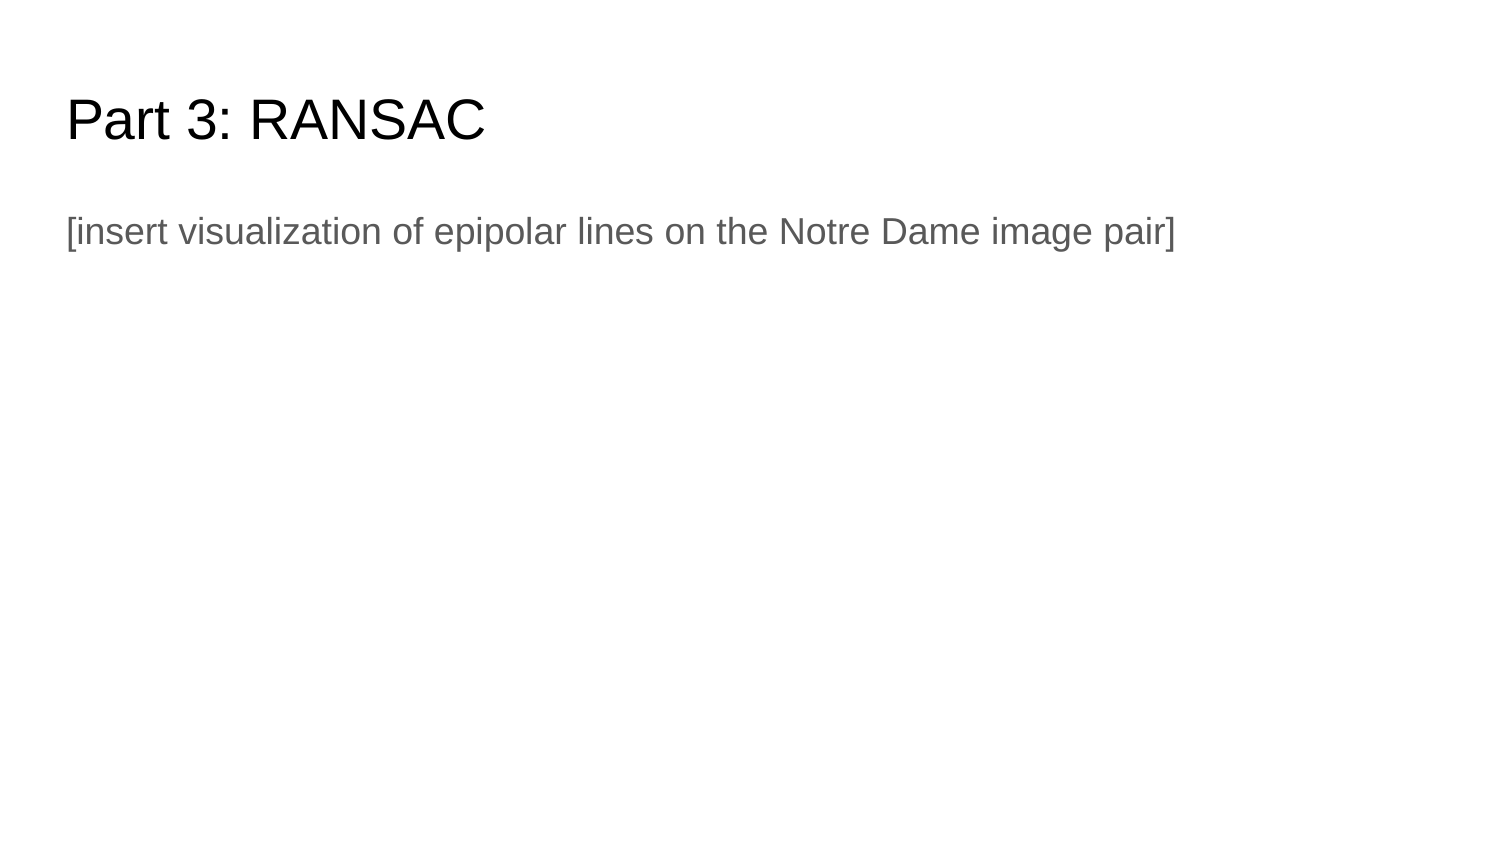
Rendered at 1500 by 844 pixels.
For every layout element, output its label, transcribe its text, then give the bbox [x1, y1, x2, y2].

title Part 3: RANSAC [51, 72, 1449, 167]
list [insert visualization of epipolar lines on the Notre Dame image pair] [51, 189, 1449, 750]
